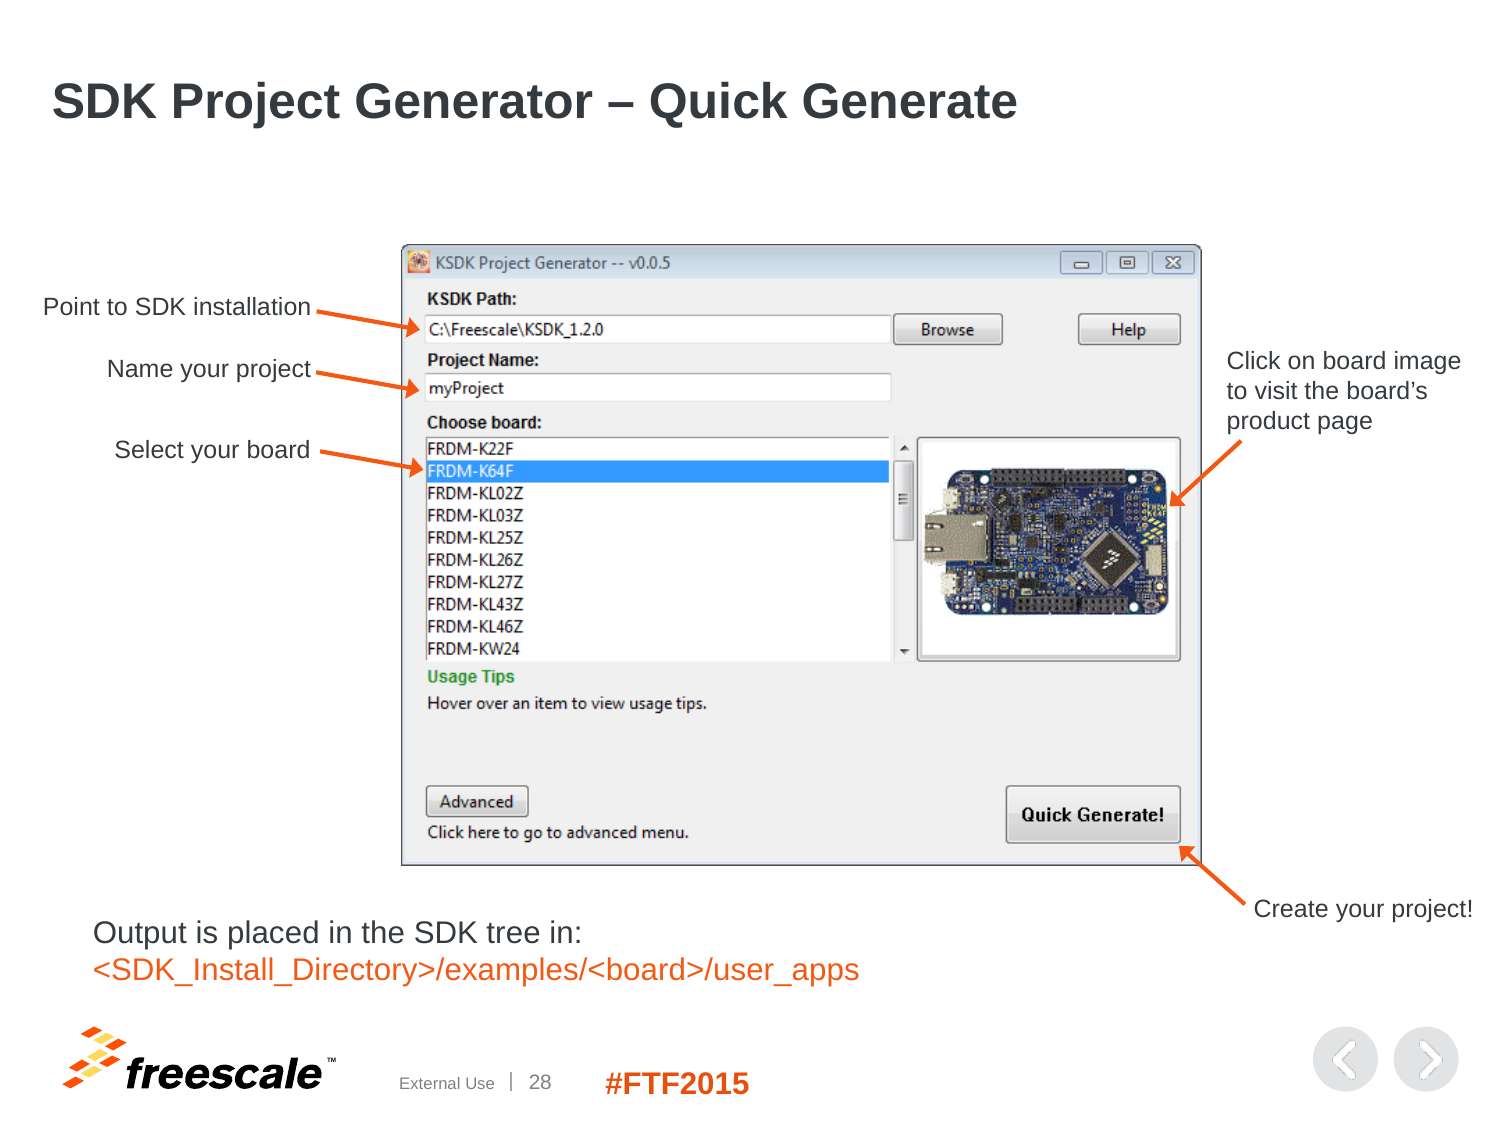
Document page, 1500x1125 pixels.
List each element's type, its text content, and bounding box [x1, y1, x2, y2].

text_box Click on board image to visit the board’s product page [1211, 337, 1479, 581]
picture [1400, 1032, 1459, 1088]
text_box Create your project! [1238, 881, 1500, 933]
title SDK Project Generator – Quick Generate [36, 45, 1472, 153]
text_box Name your project [16, 342, 327, 394]
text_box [316, 311, 421, 330]
picture [401, 243, 1202, 867]
text_box Point to SDK installation [17, 279, 327, 331]
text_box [319, 450, 424, 470]
text_box Output is placed in the SDK tree in: <SDK_Install_Directory>/examples/<board>/user_apps [77, 904, 1148, 989]
text_box Select your board [16, 422, 326, 474]
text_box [315, 372, 420, 391]
picture [1316, 1032, 1376, 1088]
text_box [1169, 440, 1242, 507]
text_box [1178, 845, 1246, 905]
